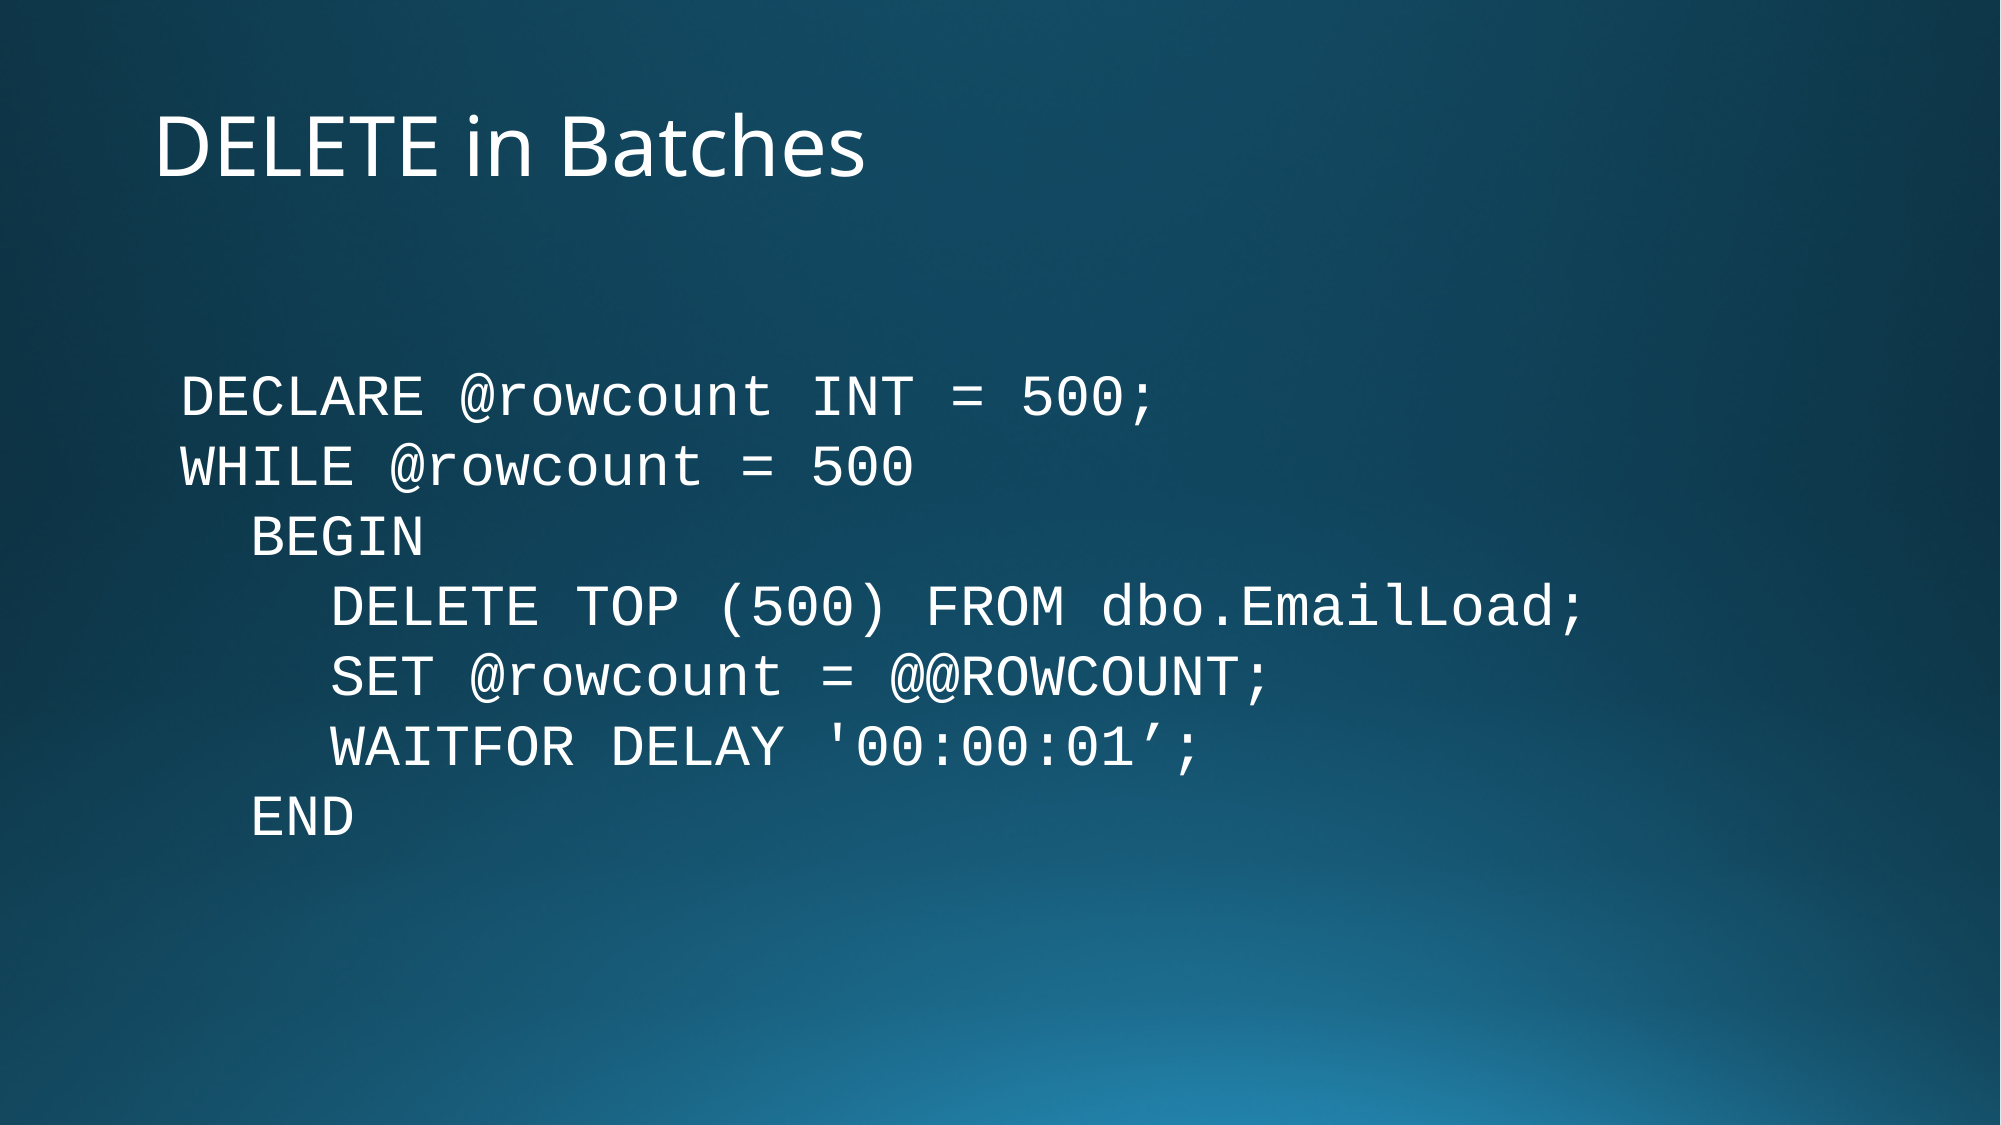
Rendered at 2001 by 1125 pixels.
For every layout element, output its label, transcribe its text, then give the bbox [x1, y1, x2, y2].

text_box DECLARE @rowcount INT = 500; WHILE @rowcount = 500 BEGIN DELETE TOP (500) FROM dbo.EmailLoad; SET @rowcount = @@ROWCOUNT; WAITFOR DELAY '00:00:01’; END [165, 350, 1823, 855]
picture [0, 0, 2001, 1125]
title DELETE in Batches [137, 59, 1863, 239]
